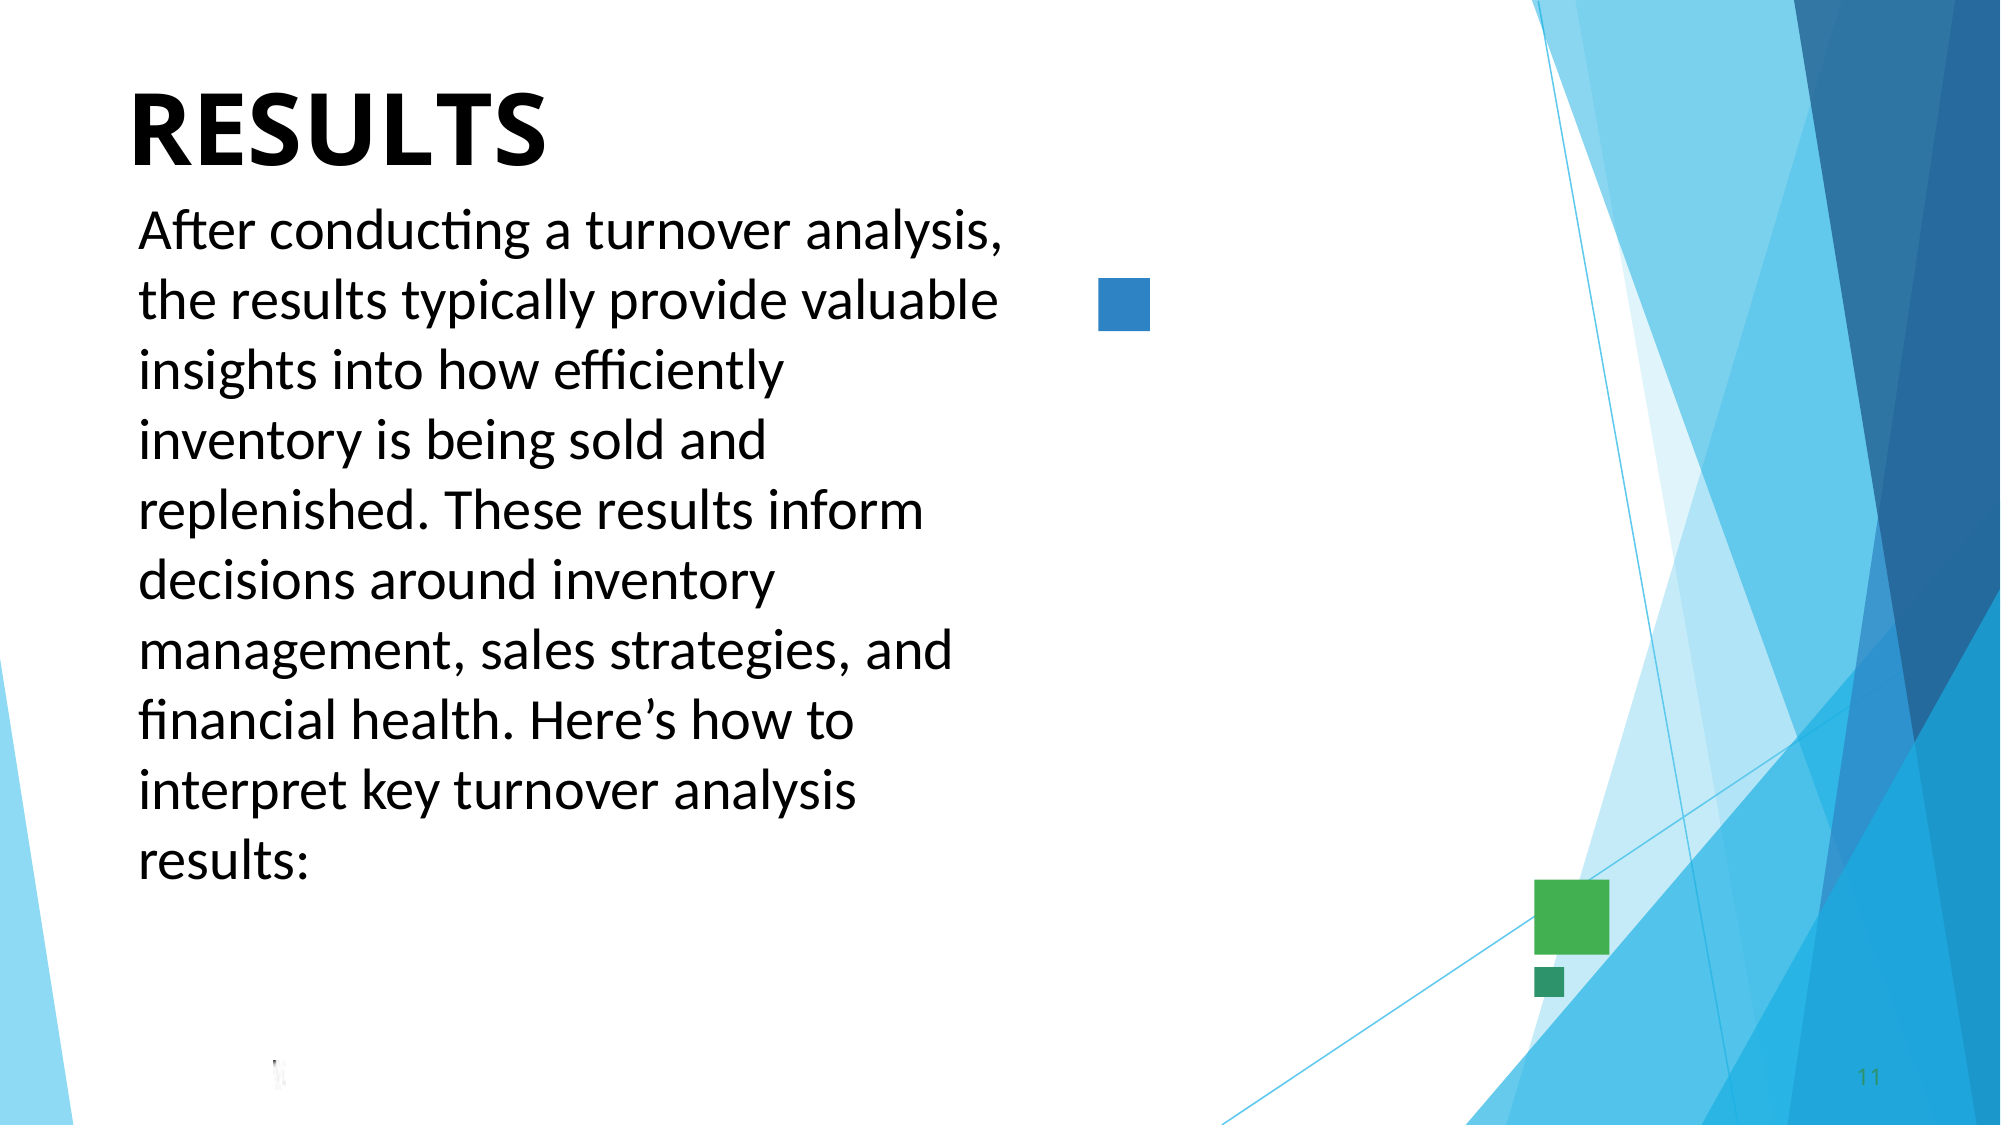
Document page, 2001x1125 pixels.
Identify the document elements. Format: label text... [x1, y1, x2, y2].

title RESULTS [123, 63, 824, 184]
text_box 11 [1849, 1061, 1888, 1095]
text_box [1534, 967, 1565, 997]
text_box After conducting a turnover analysis, the results typically provide valuable insights into how efficiently inventory is being sold and replenished. These results inform decisions around inventory management, sales strategies, and financial health. Here’s how to interpret key turnover analysis results: [123, 184, 1022, 899]
text_box [1098, 278, 1150, 332]
text_box [1534, 879, 1610, 955]
picture [273, 1060, 287, 1091]
